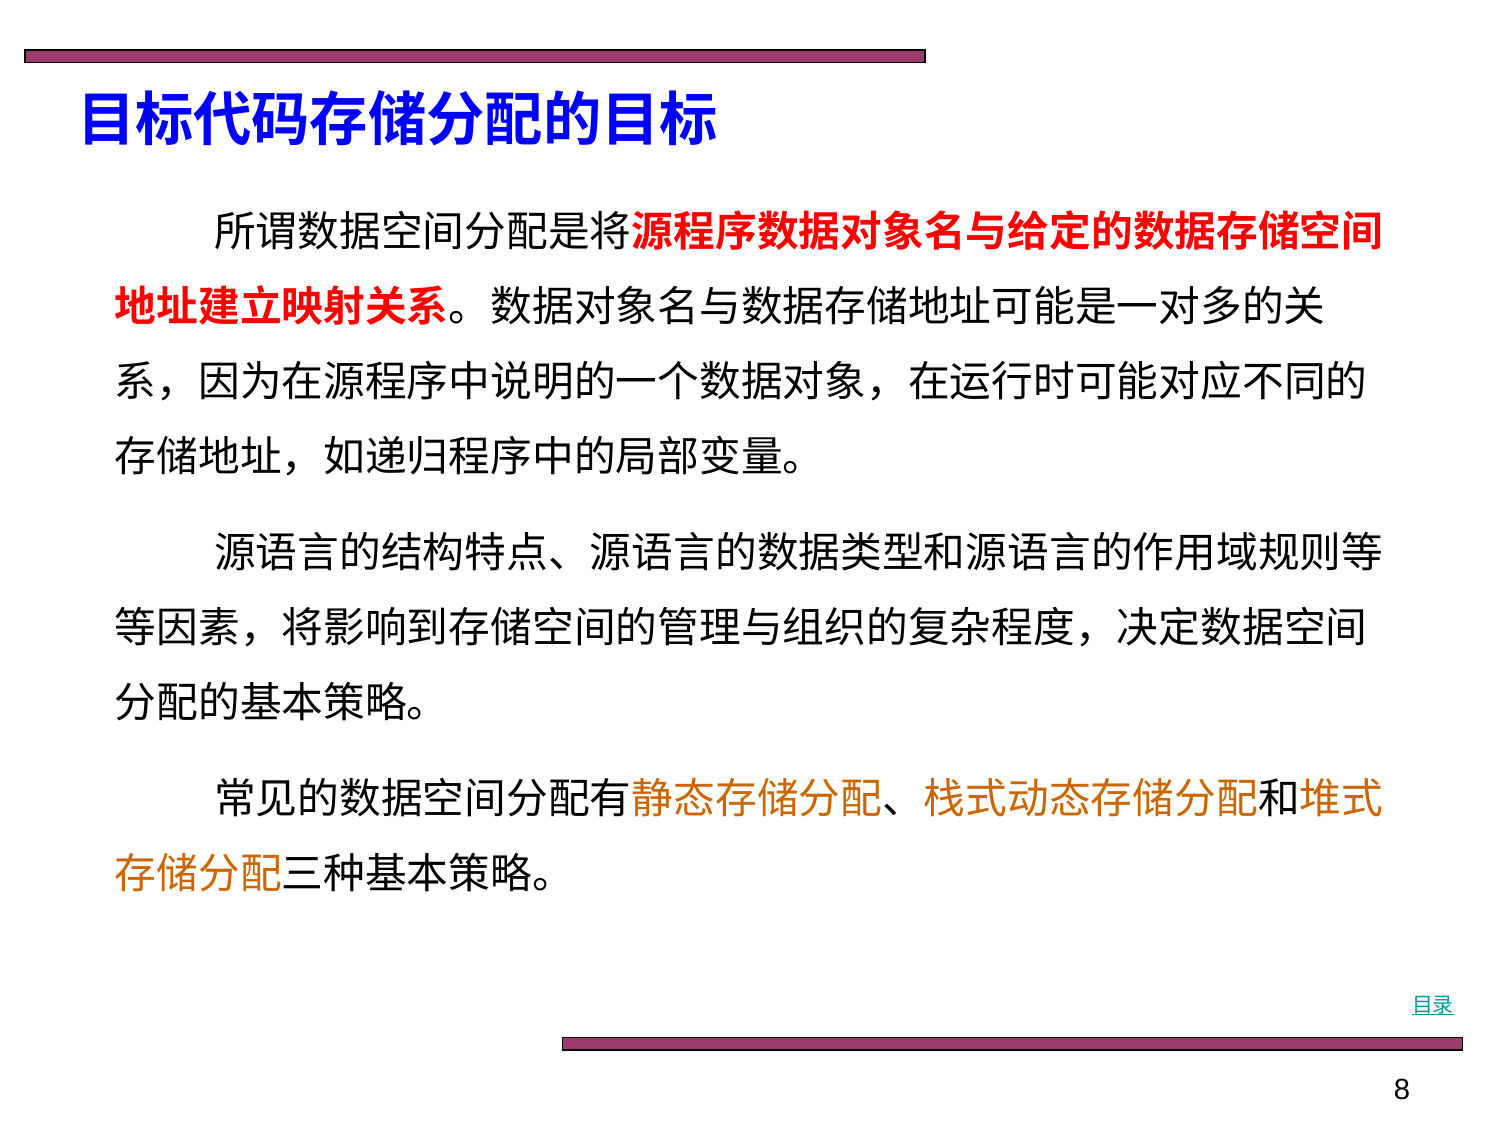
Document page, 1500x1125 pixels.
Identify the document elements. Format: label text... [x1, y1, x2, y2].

text_box 目标代码存储分配的目标 [62, 75, 1413, 188]
slide_number 8 [1074, 1062, 1425, 1103]
text_box 目录 [1391, 984, 1475, 1029]
text_box 所谓数据空间分配是将源程序数据对象名与给定的数据存储空间地址建立映射关系。数据对象名与数据存储地址可能是一对多的关系，因为在源程序中说明的一个数据对象，在运行时可能对应不同的存储地址，如递归程序中的局部变量。 源语言的结构特点、源语言的数据类型和源语言的作用域规则等等因素，将影响到存储空间的管理与组织的复杂程度，决定数据空间分配的基本策略。 常见的数据空间分配有静态存储分配、栈式动态存储分配和堆式存储分配三种基本策略。 [99, 188, 1400, 904]
